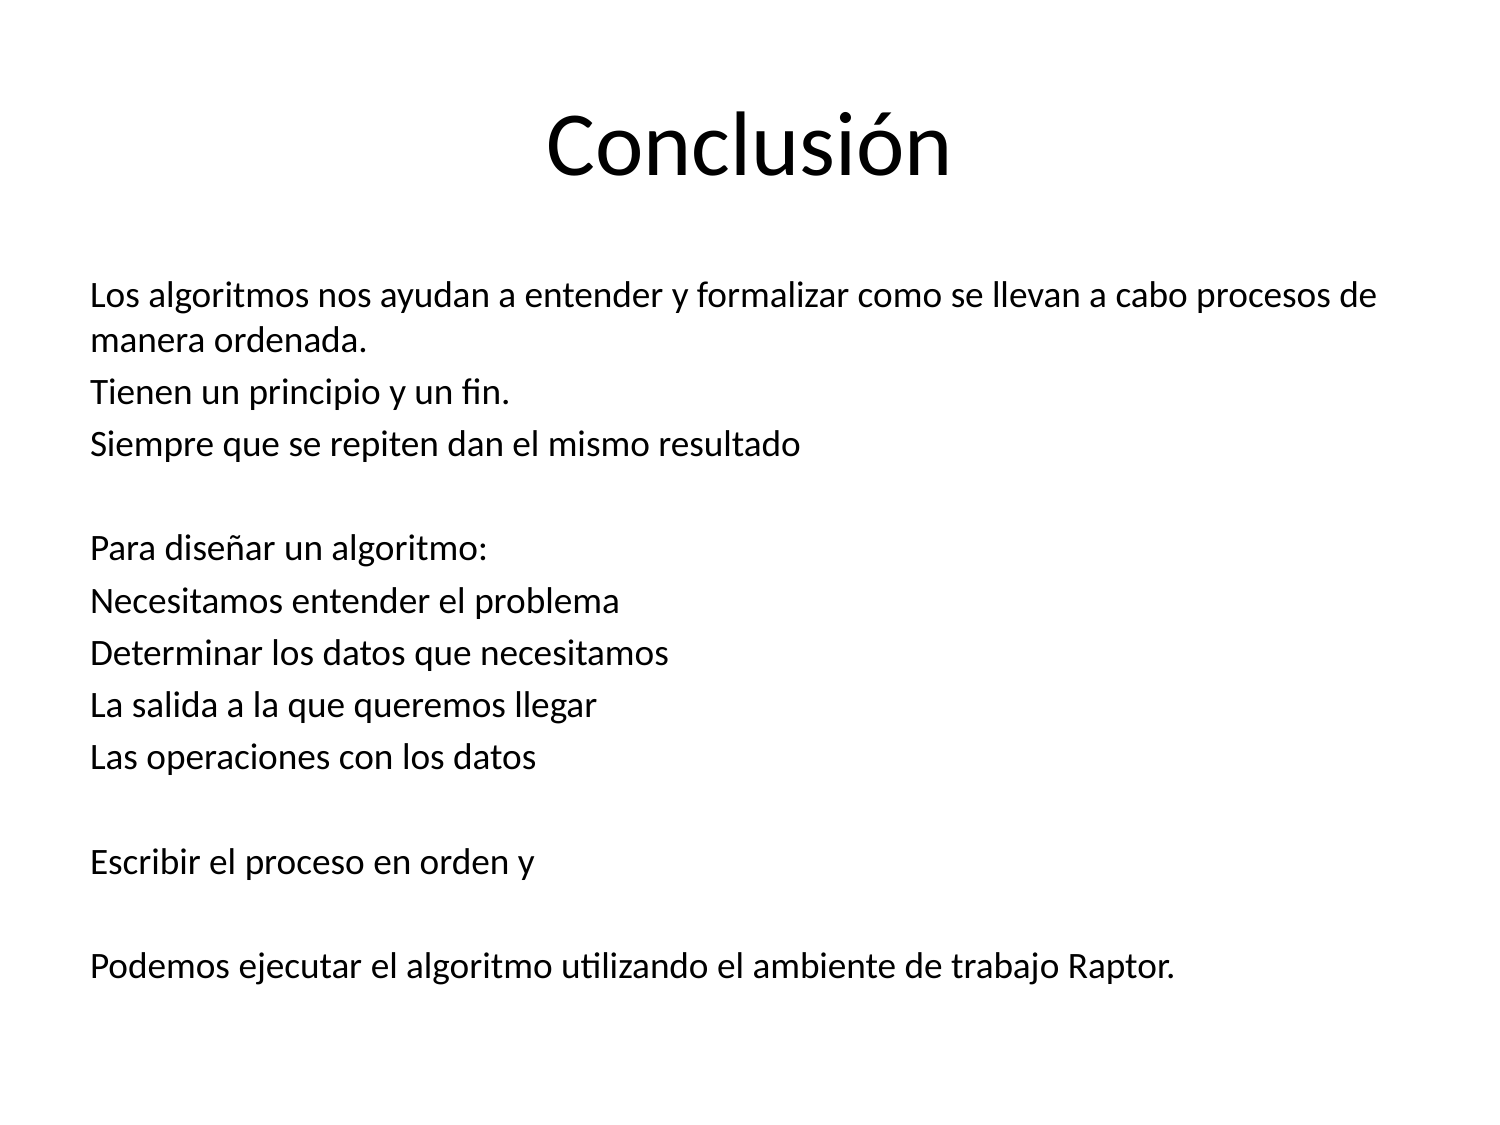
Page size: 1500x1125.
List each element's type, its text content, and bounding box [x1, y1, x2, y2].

title Conclusión [75, 45, 1425, 233]
list Los algoritmos nos ayudan a entender y formalizar como se llevan a cabo procesos de manera ordenada. Tienen un principio y un fin. Siempre que se repiten dan el mismo resultado Para diseñar un algoritmo: Necesitamos entender el problema Determinar los datos que necesitamos La salida a la que queremos llegar Las operaciones con los datos Escribir el proceso en orden y Podemos ejecutar el algoritmo utilizando el ambiente de trabajo Raptor. [75, 262, 1425, 1005]
